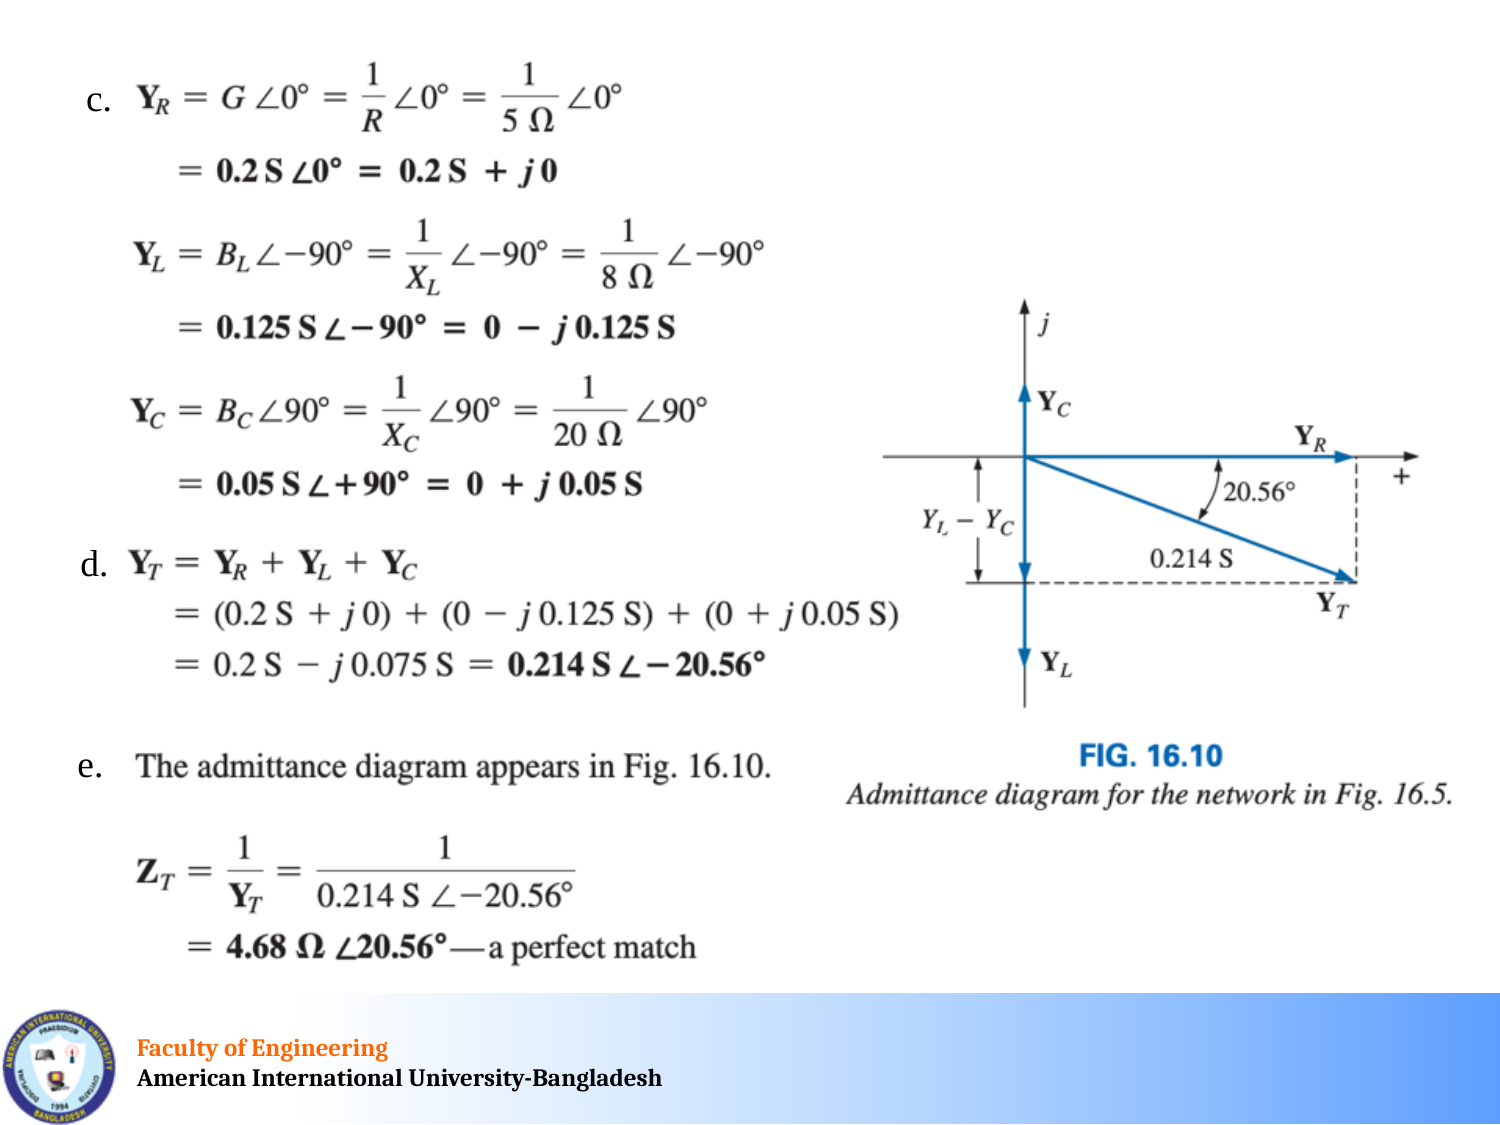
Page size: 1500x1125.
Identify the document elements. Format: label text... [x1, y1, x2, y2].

text_box d. [65, 531, 124, 592]
picture [118, 279, 1481, 845]
picture [0, 1007, 119, 1125]
text_box c. [71, 66, 113, 127]
picture [125, 739, 801, 797]
text_box e. [62, 732, 119, 793]
picture [125, 820, 801, 971]
picture [118, 58, 801, 512]
